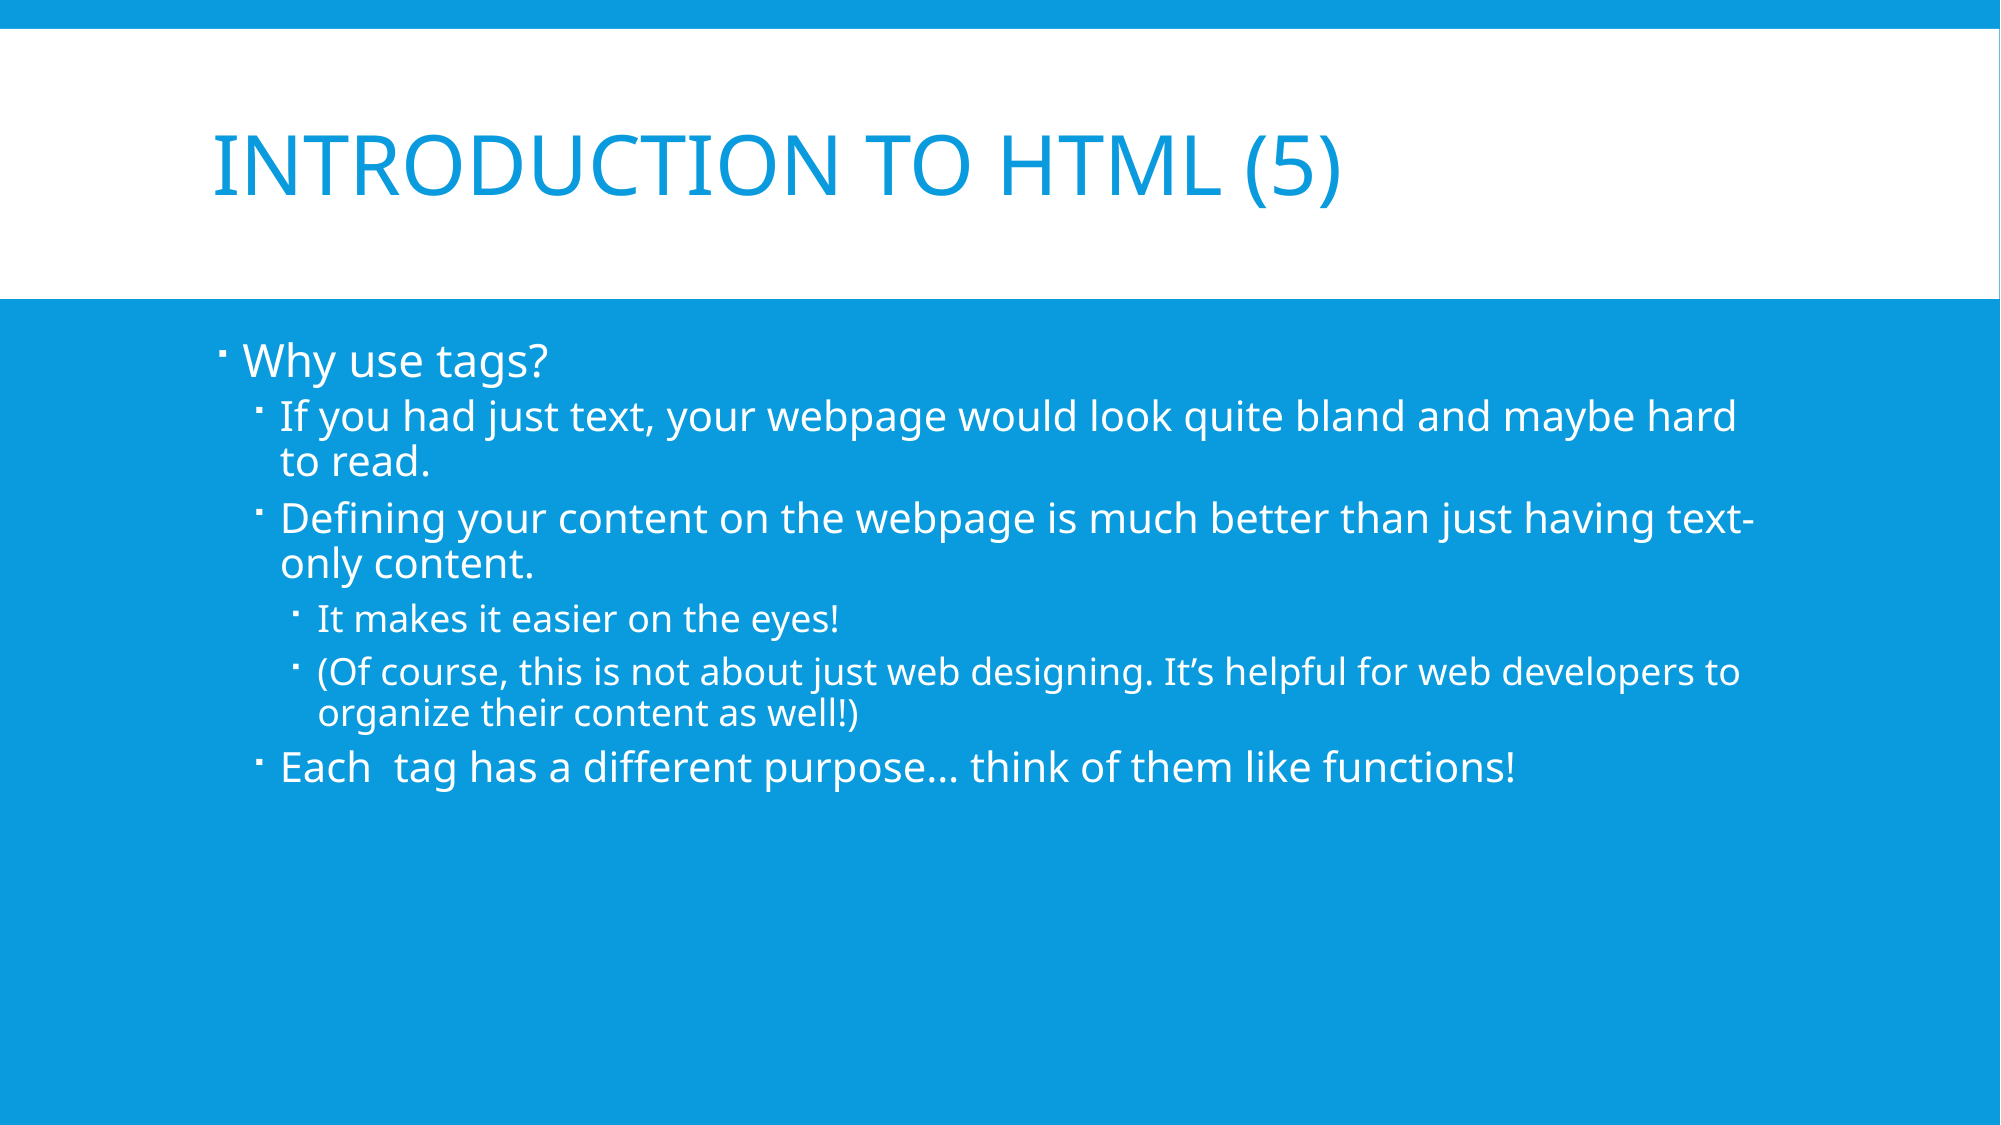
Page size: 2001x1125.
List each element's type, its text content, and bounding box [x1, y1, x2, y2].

title Introduction to HTML (5) [197, 46, 1803, 295]
list Why use tags? If you had just text, your webpage would look quite bland and maybe hard to read. Defining your content on the webpage is much better than just having text-only content. It makes it easier on the eyes! (Of course, this is not about just web designing. It’s helpful for web developers to organize their content as well!) Each tag has a different purpose… think of them like functions! [197, 329, 1803, 1020]
